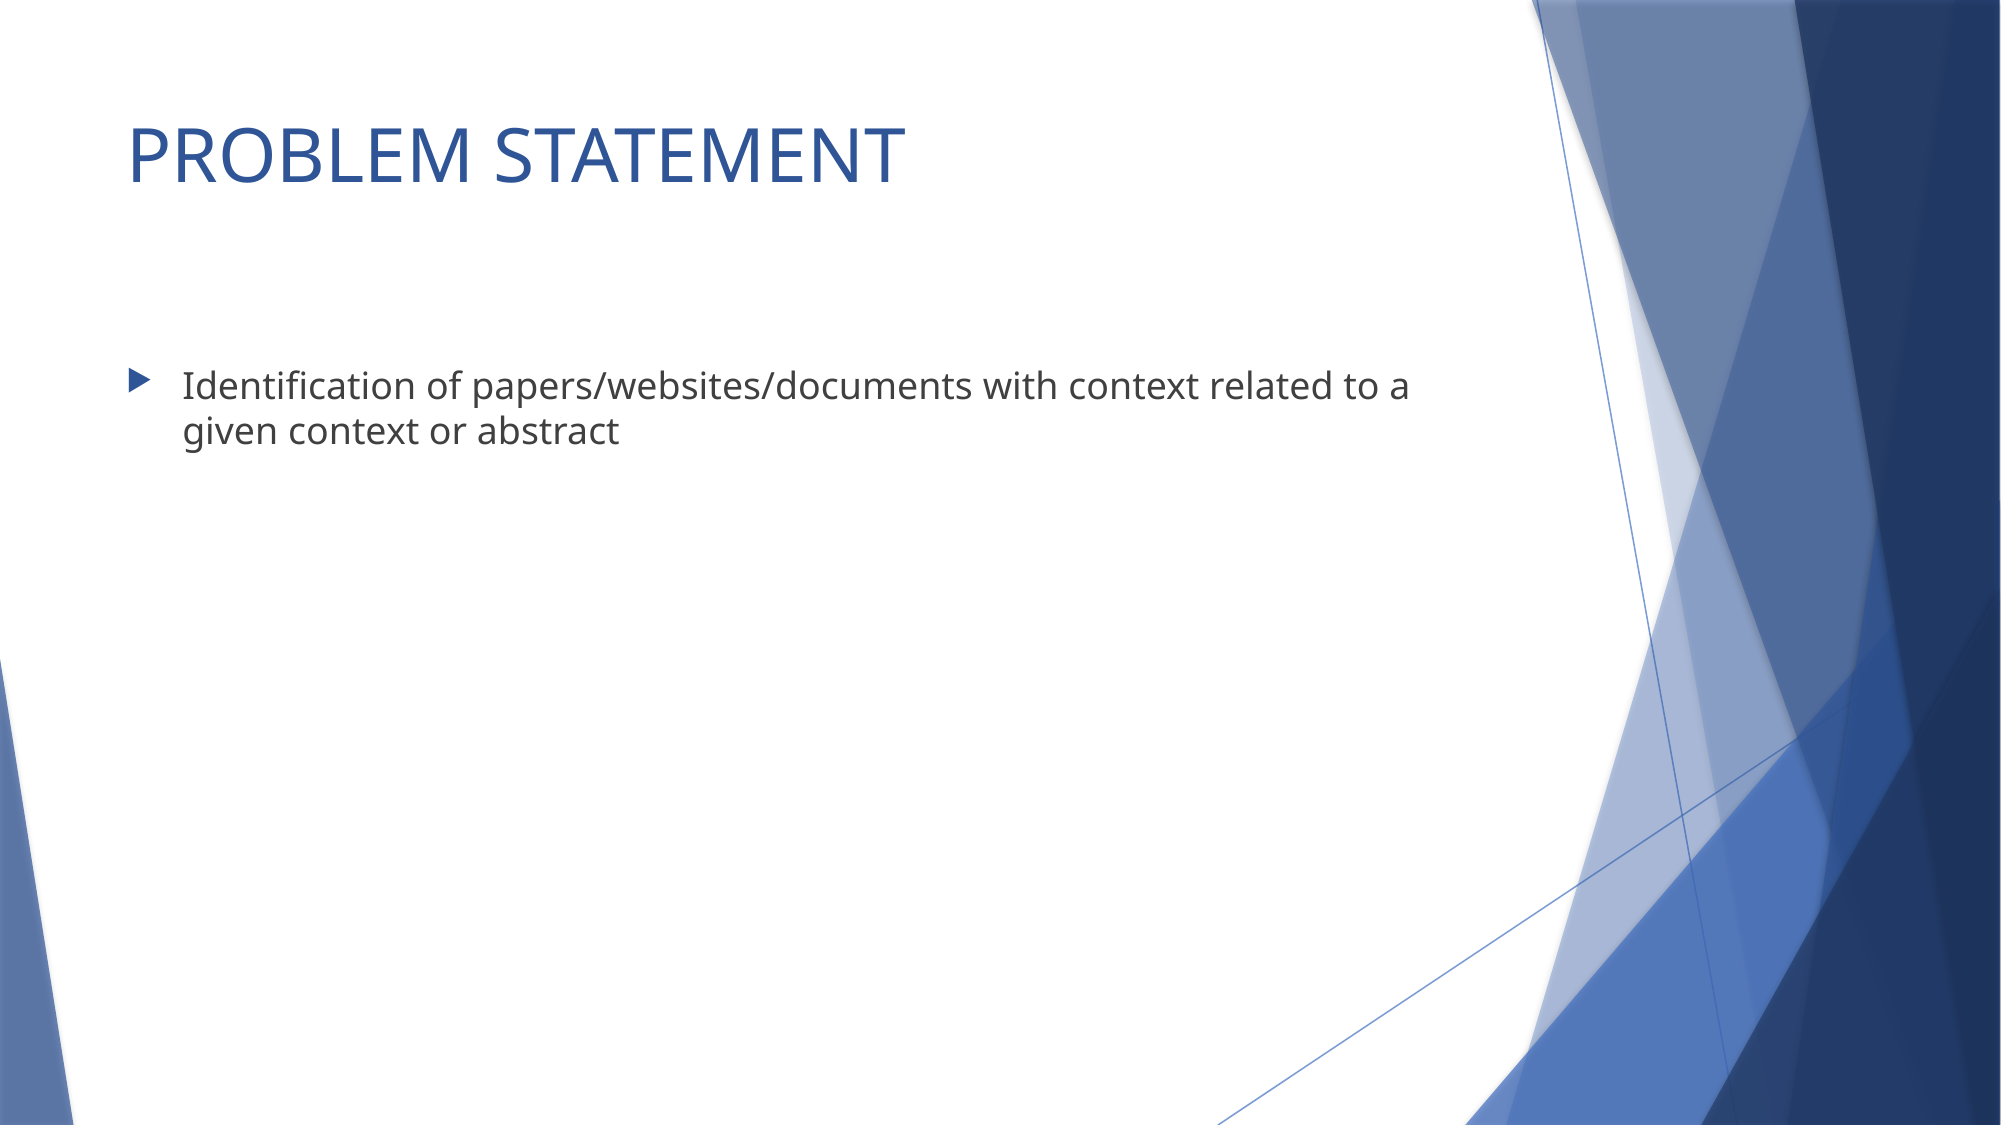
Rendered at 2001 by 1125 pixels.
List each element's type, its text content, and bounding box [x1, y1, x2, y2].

list Identification of papers/websites/documents with context related to a given context or abstract [111, 354, 1522, 992]
title PROBLEM STATEMENT [111, 99, 1522, 317]
